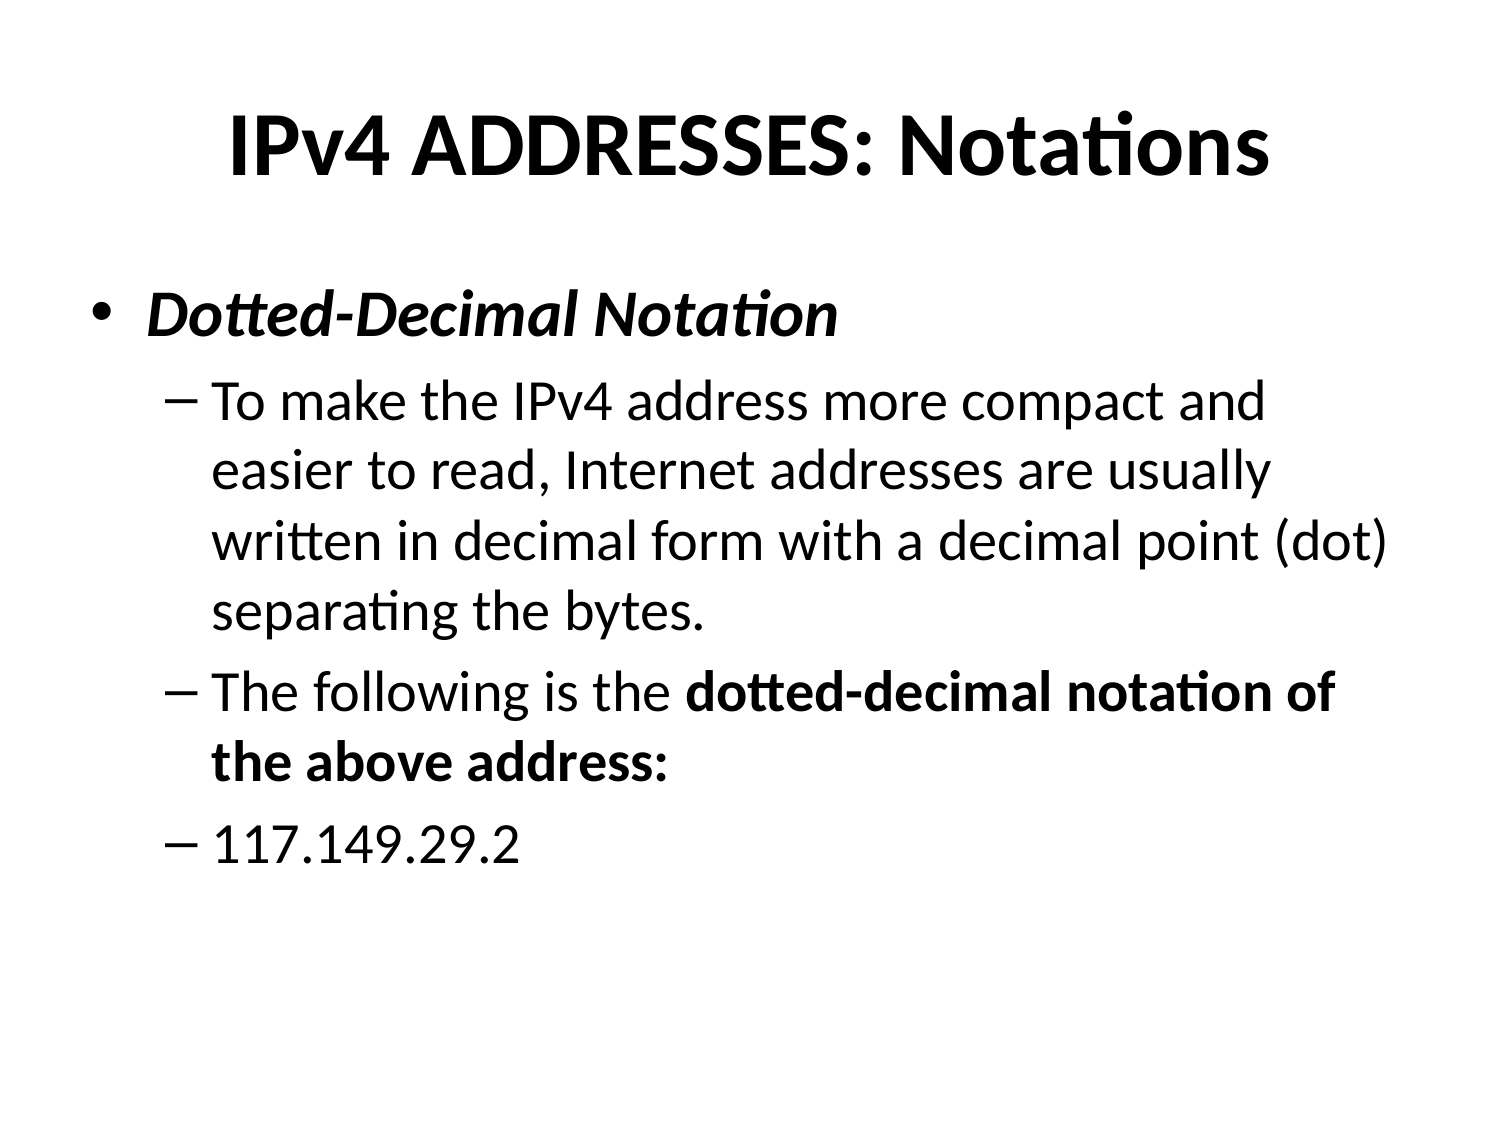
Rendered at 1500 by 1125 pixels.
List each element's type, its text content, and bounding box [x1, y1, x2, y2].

list Dotted-Decimal Notation To make the IPv4 address more compact and easier to read, Internet addresses are usually written in decimal form with a decimal point (dot) separating the bytes. The following is the dotted-decimal notation of the above address: 117.149.29.2 [75, 262, 1425, 1005]
title IPv4 ADDRESSES: Notations [75, 45, 1425, 233]
